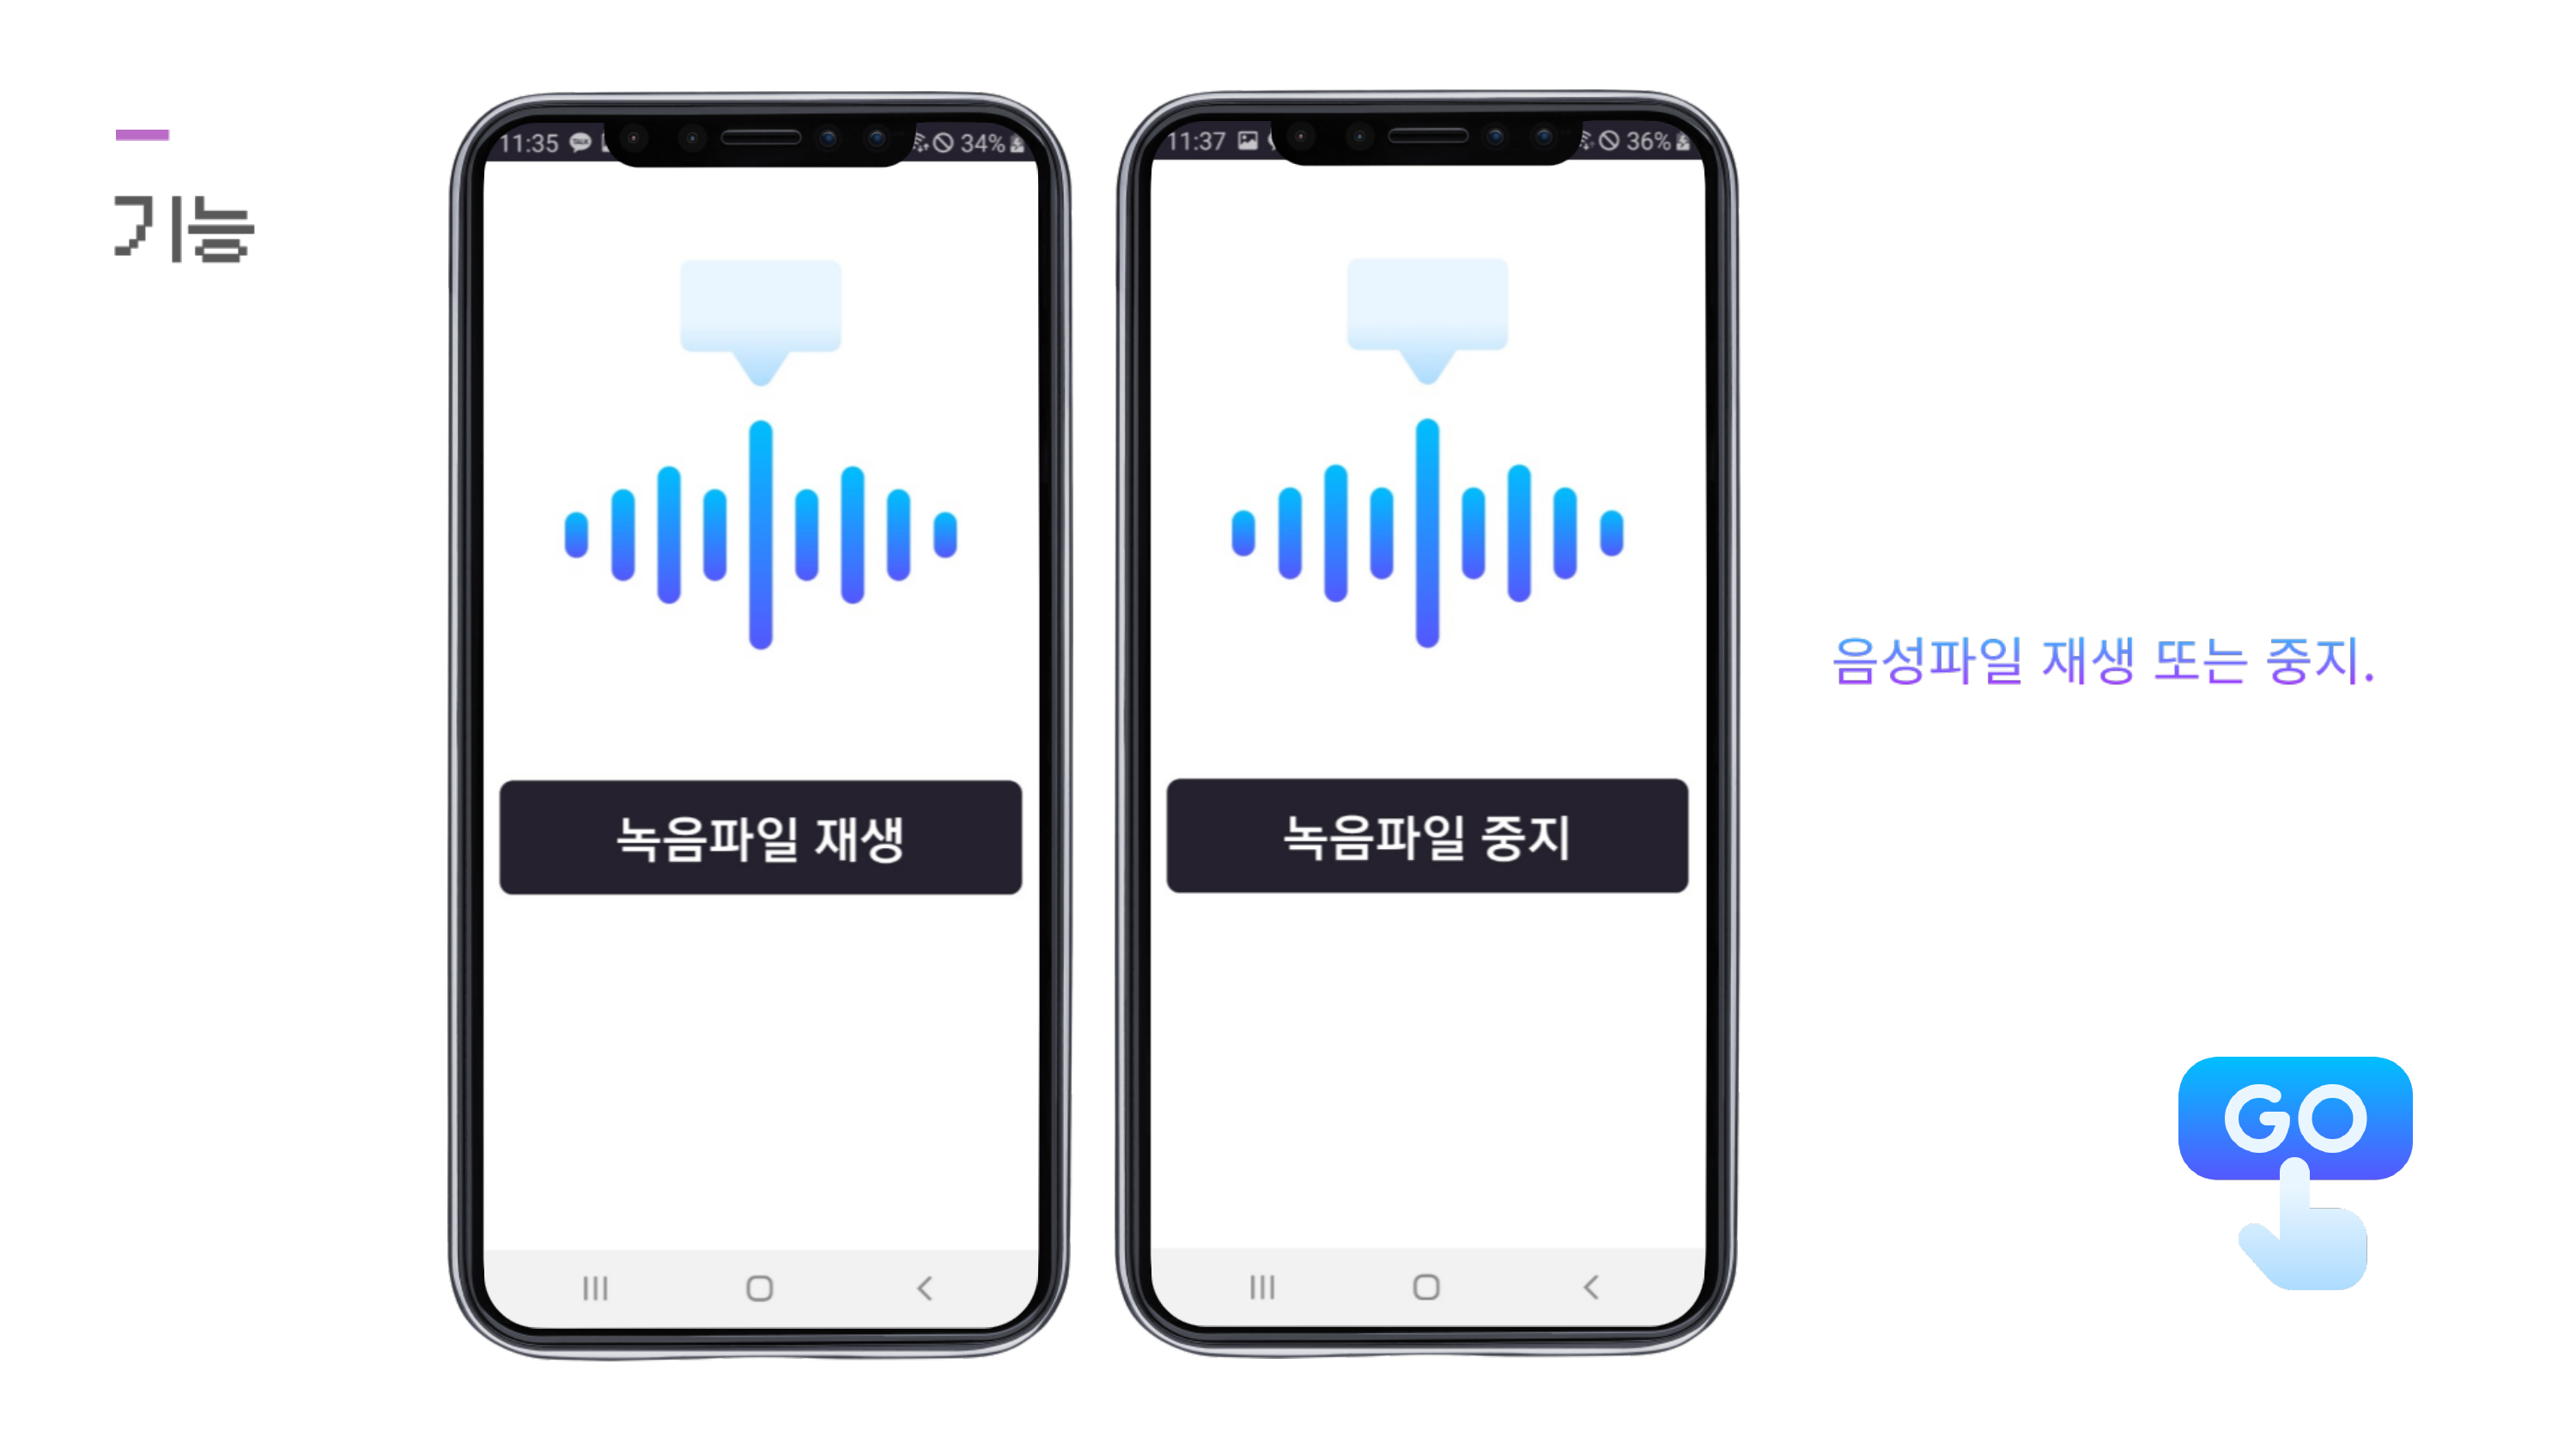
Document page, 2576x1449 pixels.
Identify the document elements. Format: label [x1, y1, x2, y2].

text_box [116, 130, 170, 141]
picture [2178, 1056, 2413, 1291]
picture [1813, 604, 2430, 750]
text_box [447, 91, 1075, 1362]
picture [94, 152, 327, 339]
text_box [1115, 89, 1742, 1361]
